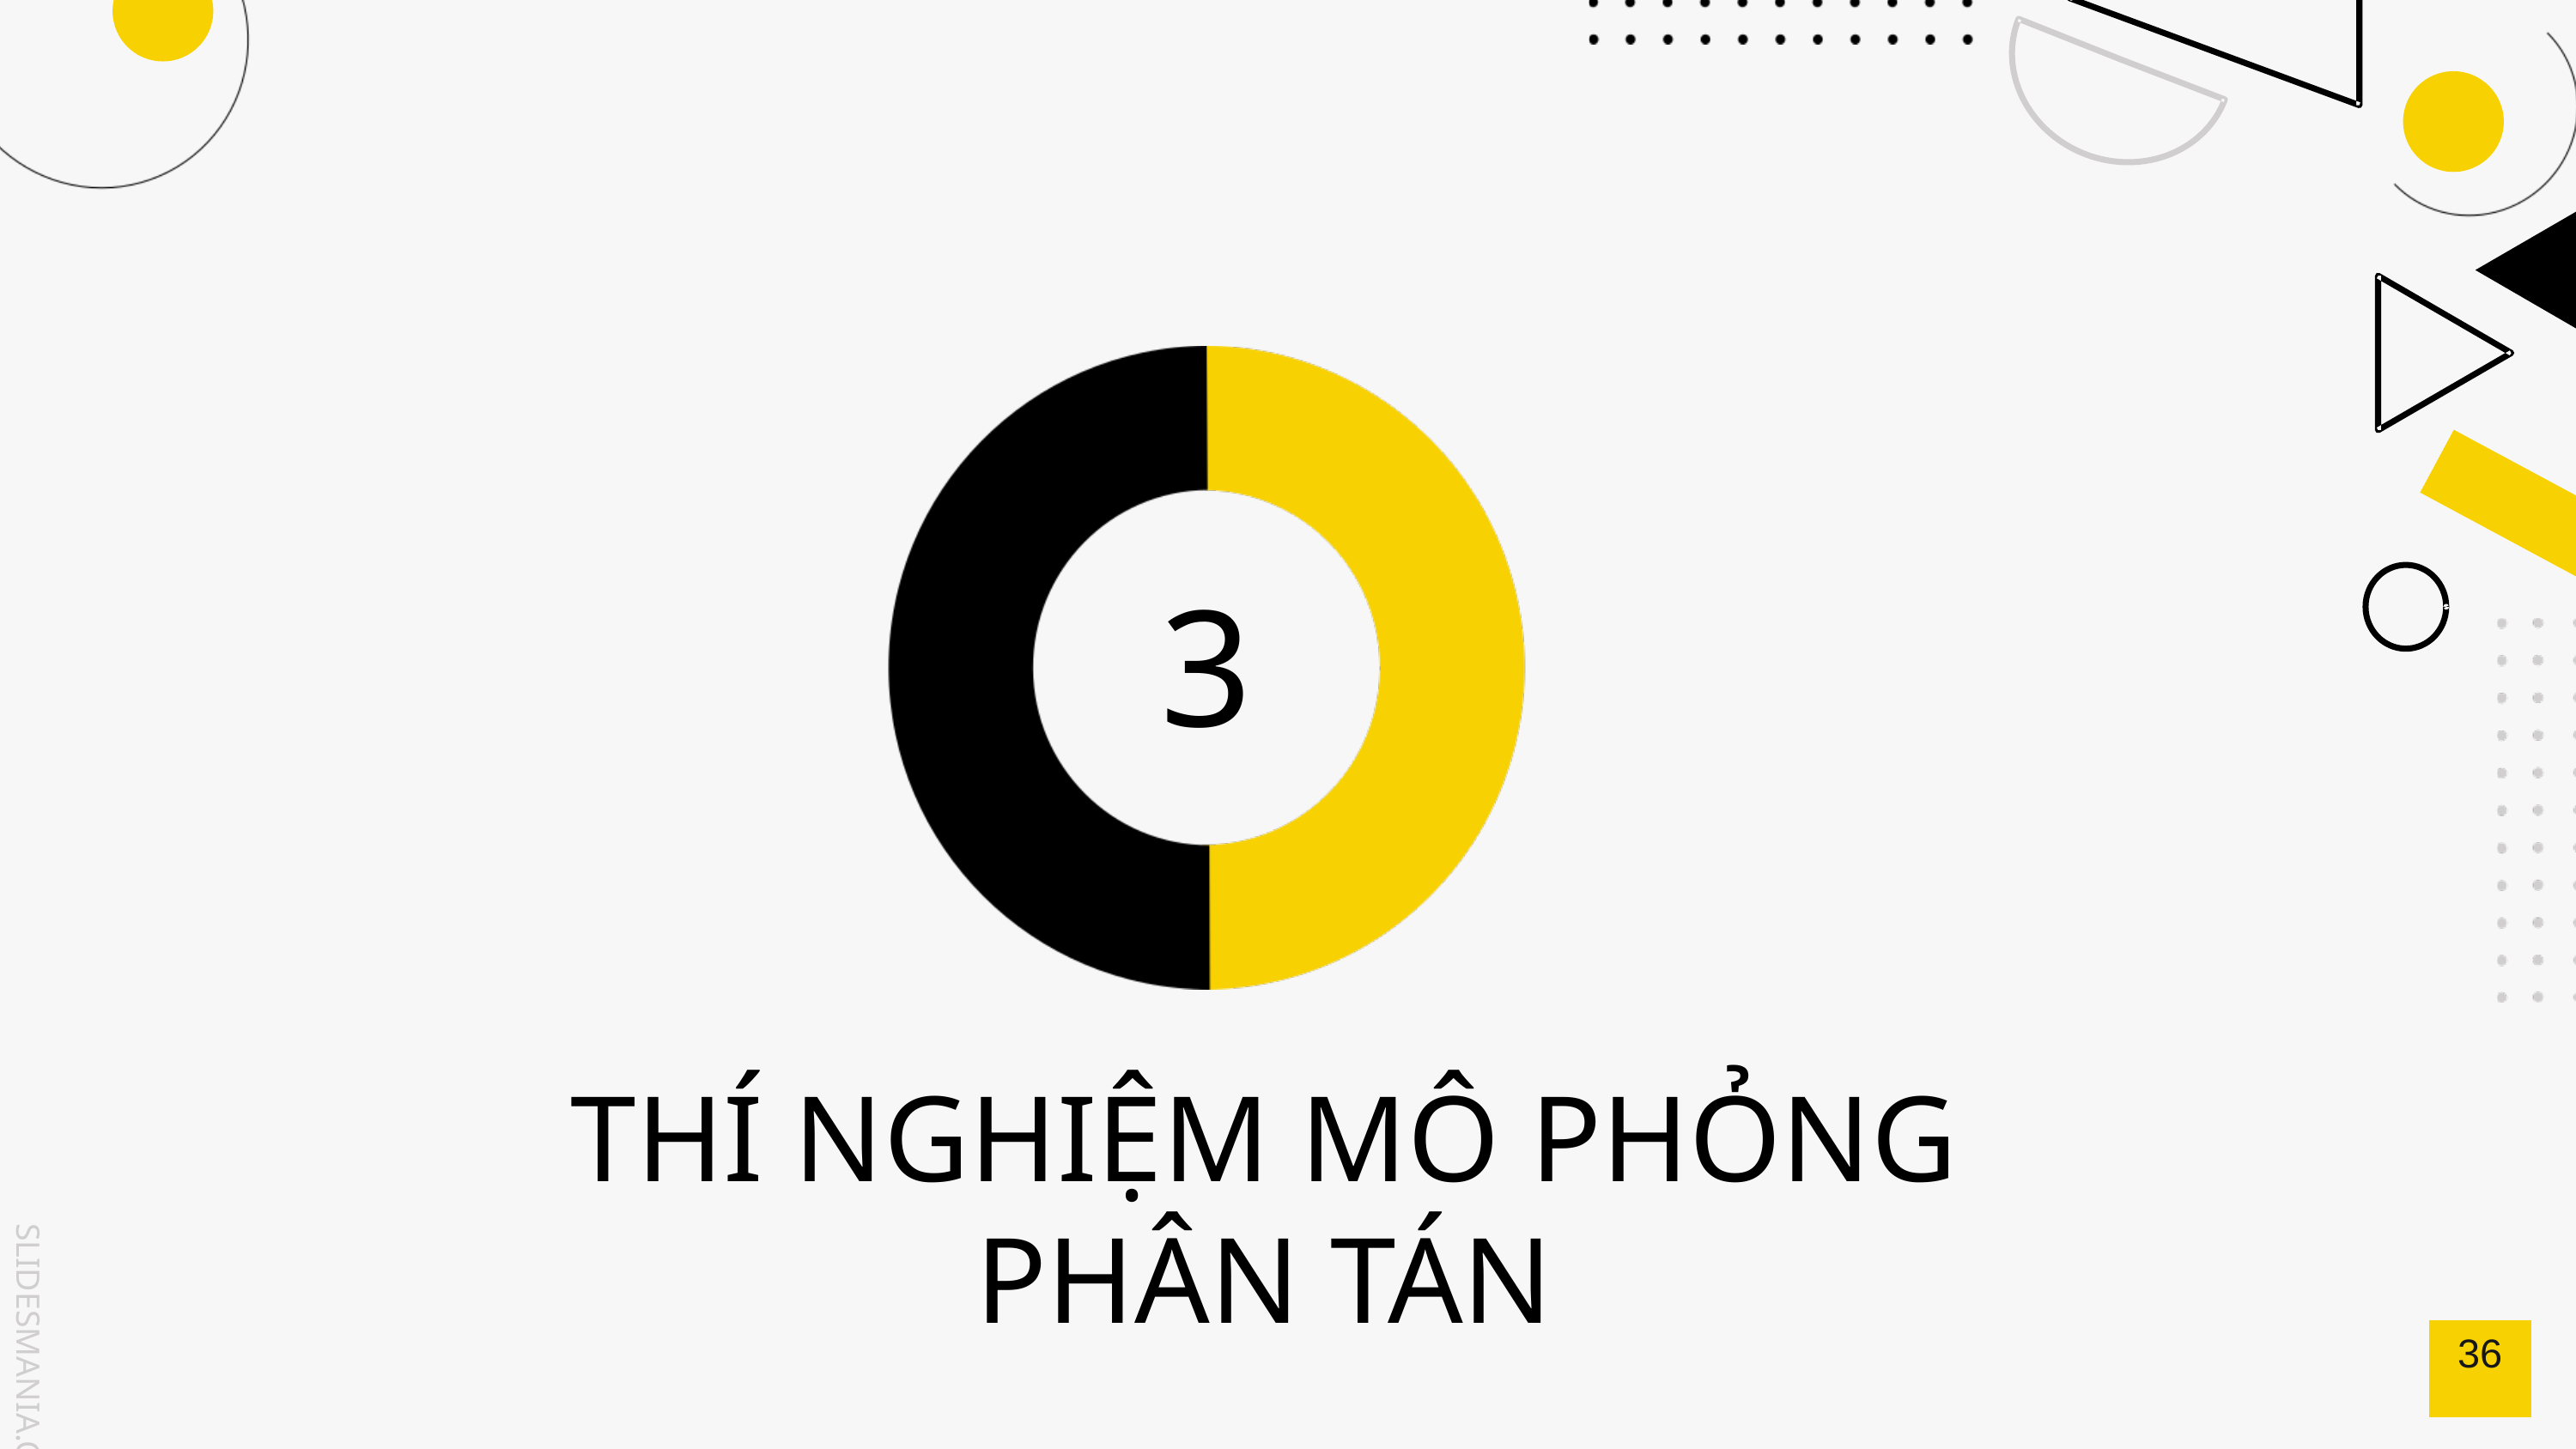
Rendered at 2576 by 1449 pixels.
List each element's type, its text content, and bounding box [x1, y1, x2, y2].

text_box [2421, 489, 2576, 561]
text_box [112, 0, 214, 62]
text_box [2392, 30, 2576, 264]
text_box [2403, 70, 2505, 173]
text_box SLIDESMANIA.COM [9, 1223, 49, 1449]
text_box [2364, 282, 2525, 423]
text_box 36 [2420, 1327, 2425, 1377]
text_box THÍ NGHIỆM MÔ PHỎNG PHÂN TÁN [563, 1063, 1965, 1347]
text_box [2497, 618, 2576, 1003]
text_box [884, 346, 1529, 990]
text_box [2464, 203, 2576, 337]
text_box 36 [2535, 1327, 2541, 1377]
text_box [0, 0, 301, 239]
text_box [2239, 0, 2325, 147]
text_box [2007, 0, 2236, 165]
text_box [1589, 0, 1973, 45]
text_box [2362, 561, 2450, 652]
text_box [2429, 1319, 2531, 1417]
